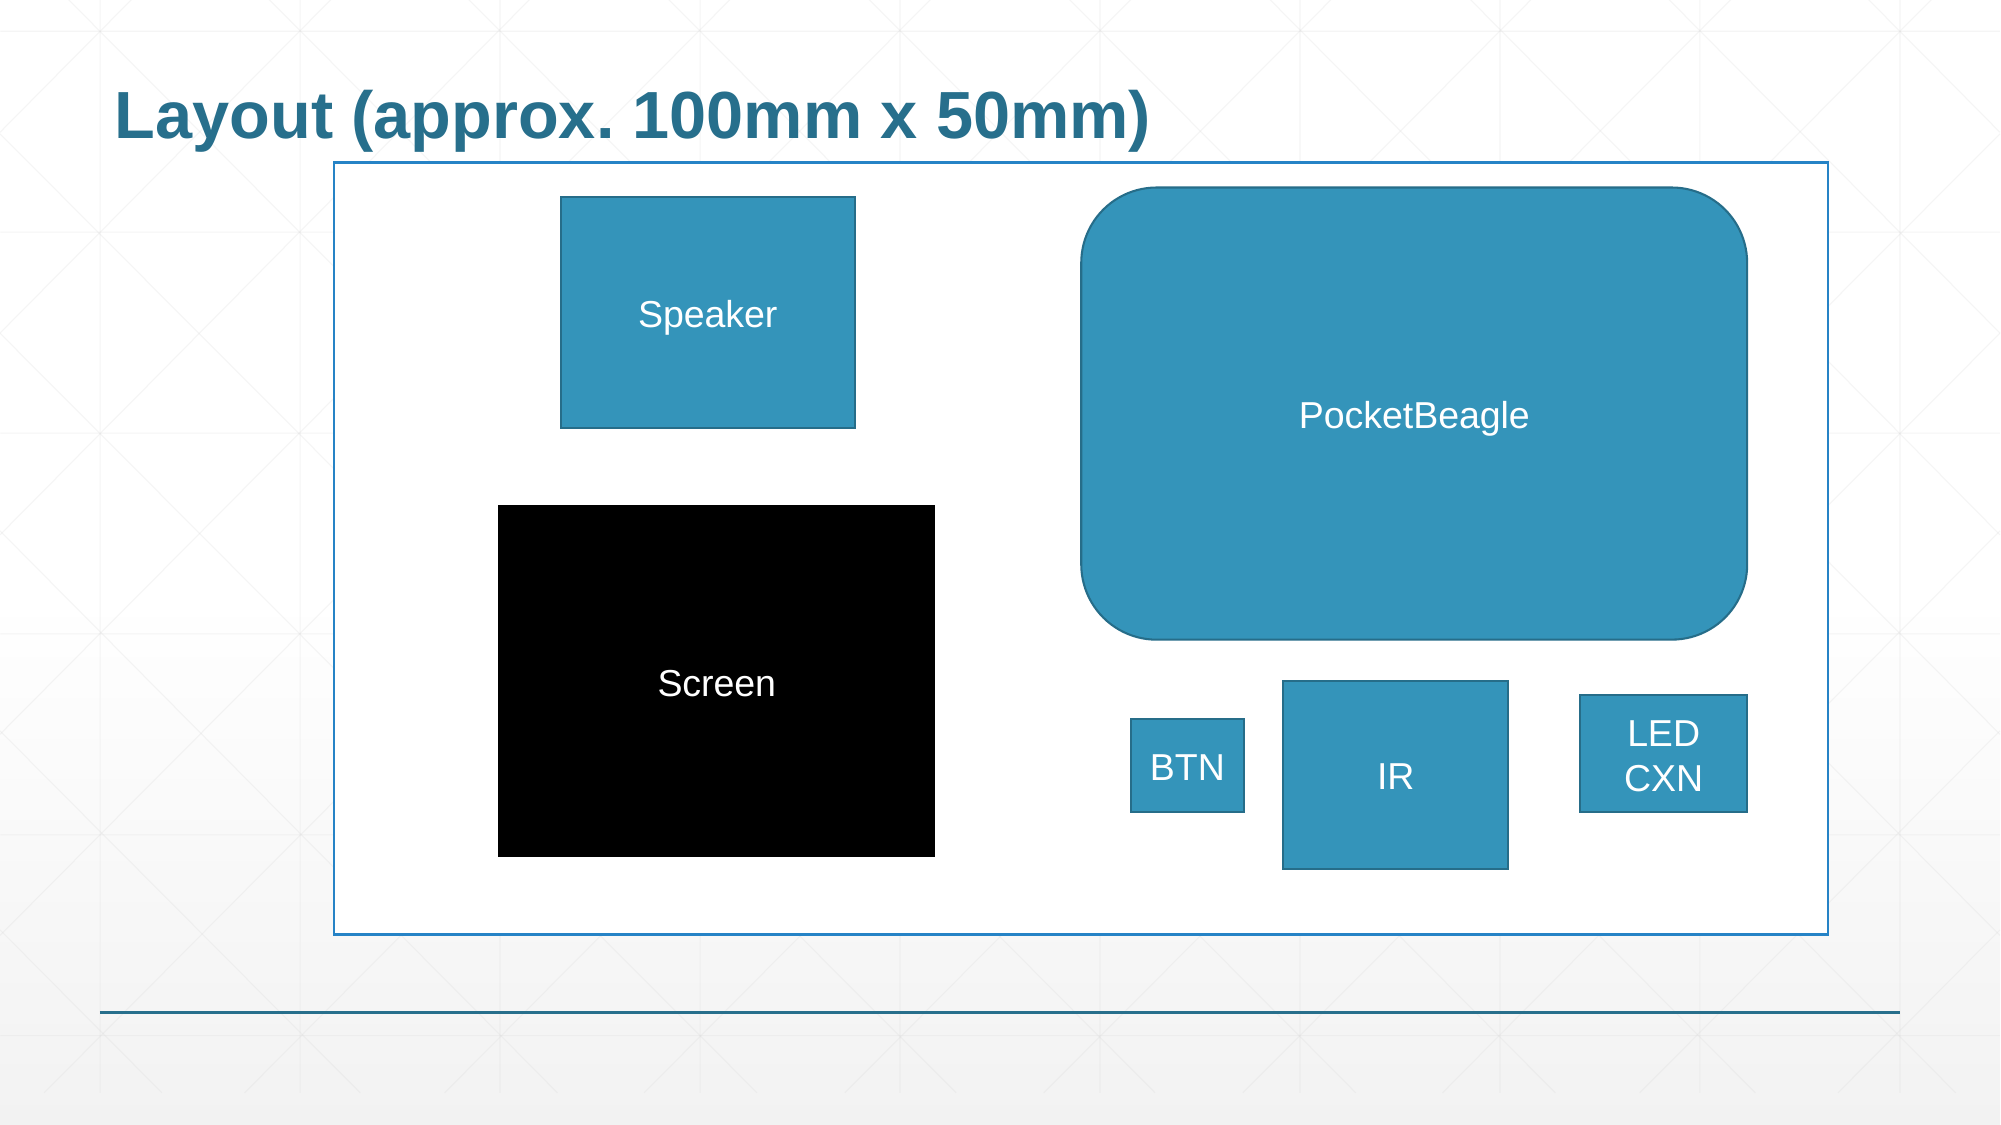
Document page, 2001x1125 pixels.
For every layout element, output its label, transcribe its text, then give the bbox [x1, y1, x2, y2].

text_box IR [1282, 680, 1509, 870]
text_box PocketBeagle [1080, 186, 1749, 641]
text_box Speaker [560, 196, 856, 429]
text_box Screen [498, 505, 935, 857]
text_box LED CXN [1579, 694, 1748, 813]
text_box [333, 161, 1829, 936]
text_box BTN [1130, 718, 1245, 813]
title Layout (approx. 100mm x 50mm) [99, 10, 1900, 161]
